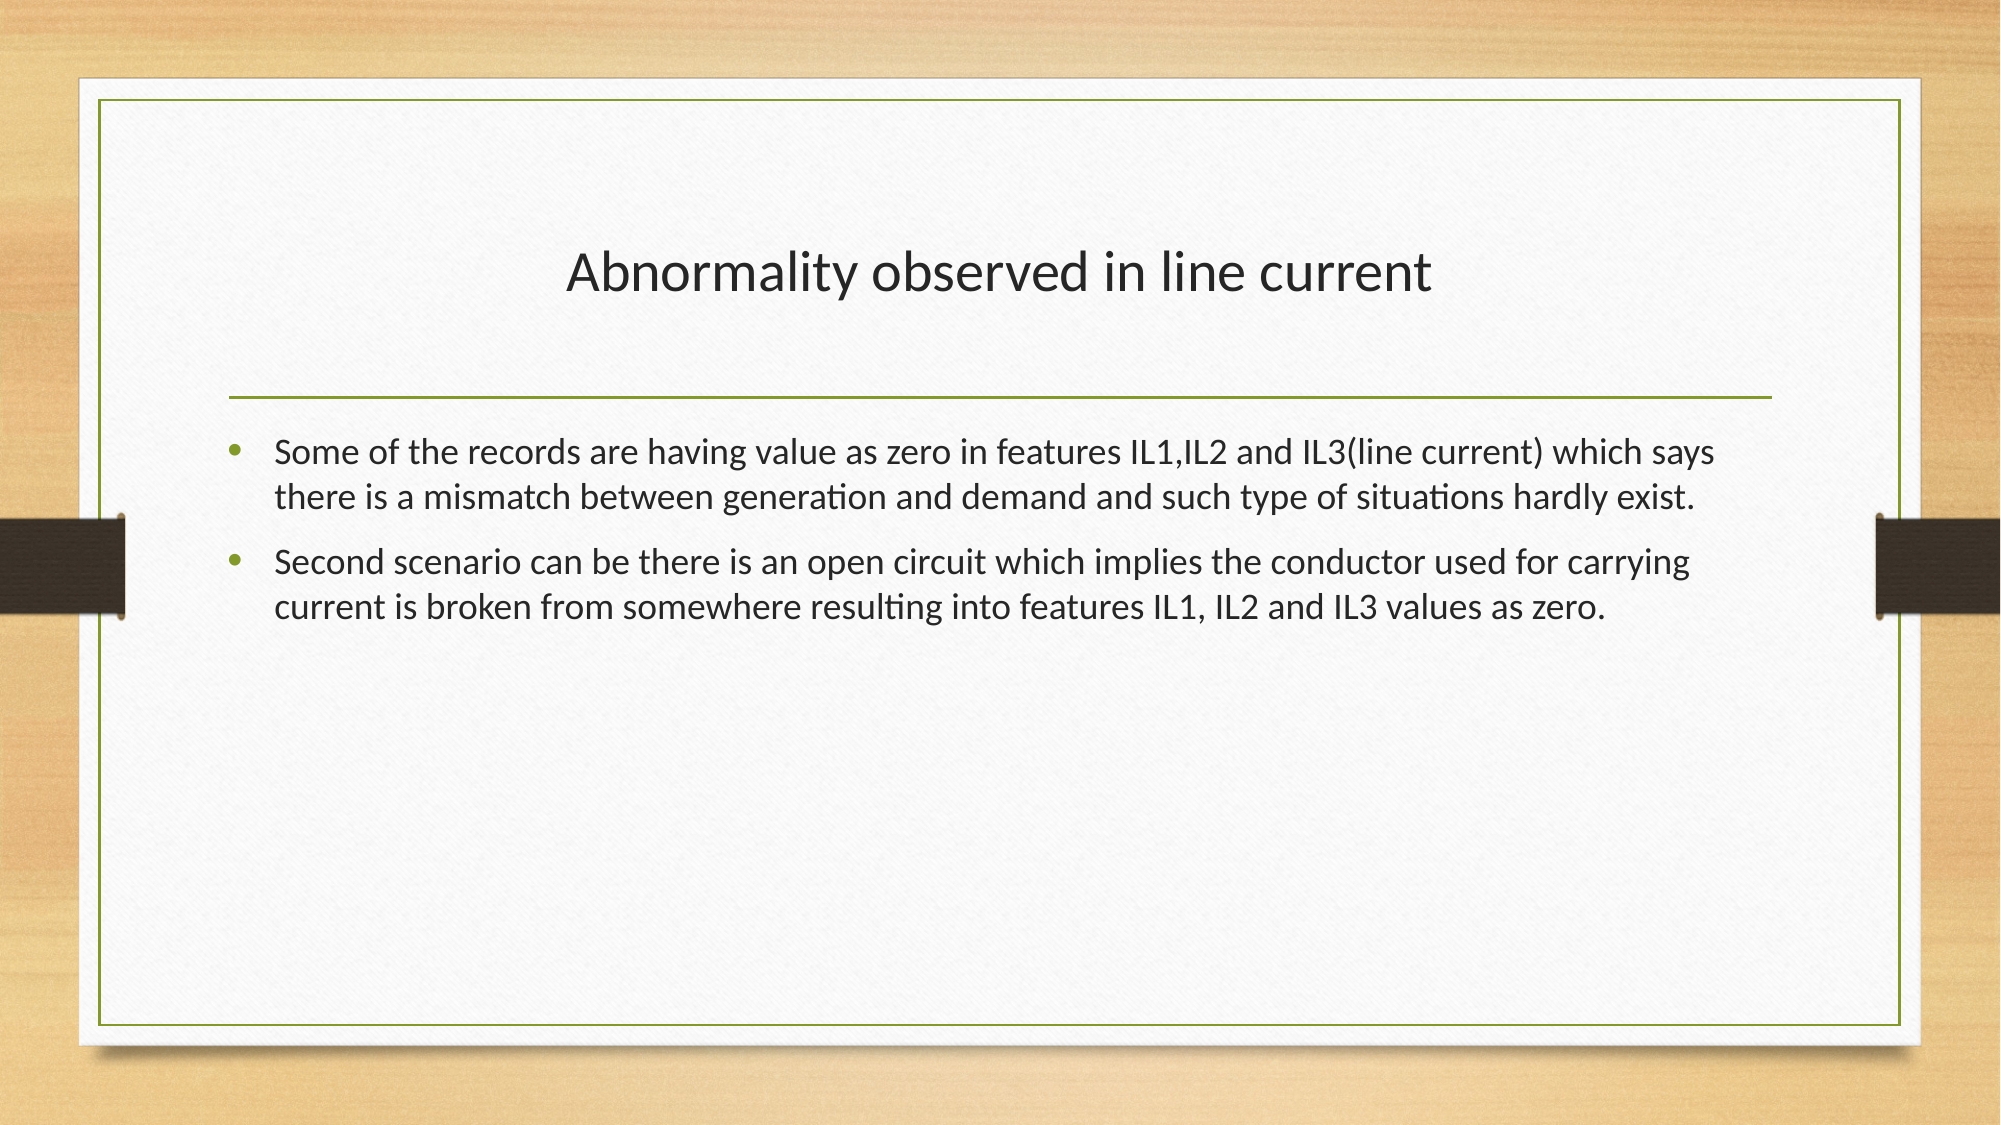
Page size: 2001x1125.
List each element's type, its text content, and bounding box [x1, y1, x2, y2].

list Some of the records are having value as zero in features IL1,IL2 and IL3(line current) which says there is a mismatch between generation and demand and such type of situations hardly exist. Second scenario can be there is an open circuit which implies the conductor used for carrying current is broken from somewhere resulting into features IL1, IL2 and IL3 values as zero. [212, 419, 1788, 964]
picture [0, 0, 2001, 1125]
title Abnormality observed in line current [212, 161, 1788, 375]
